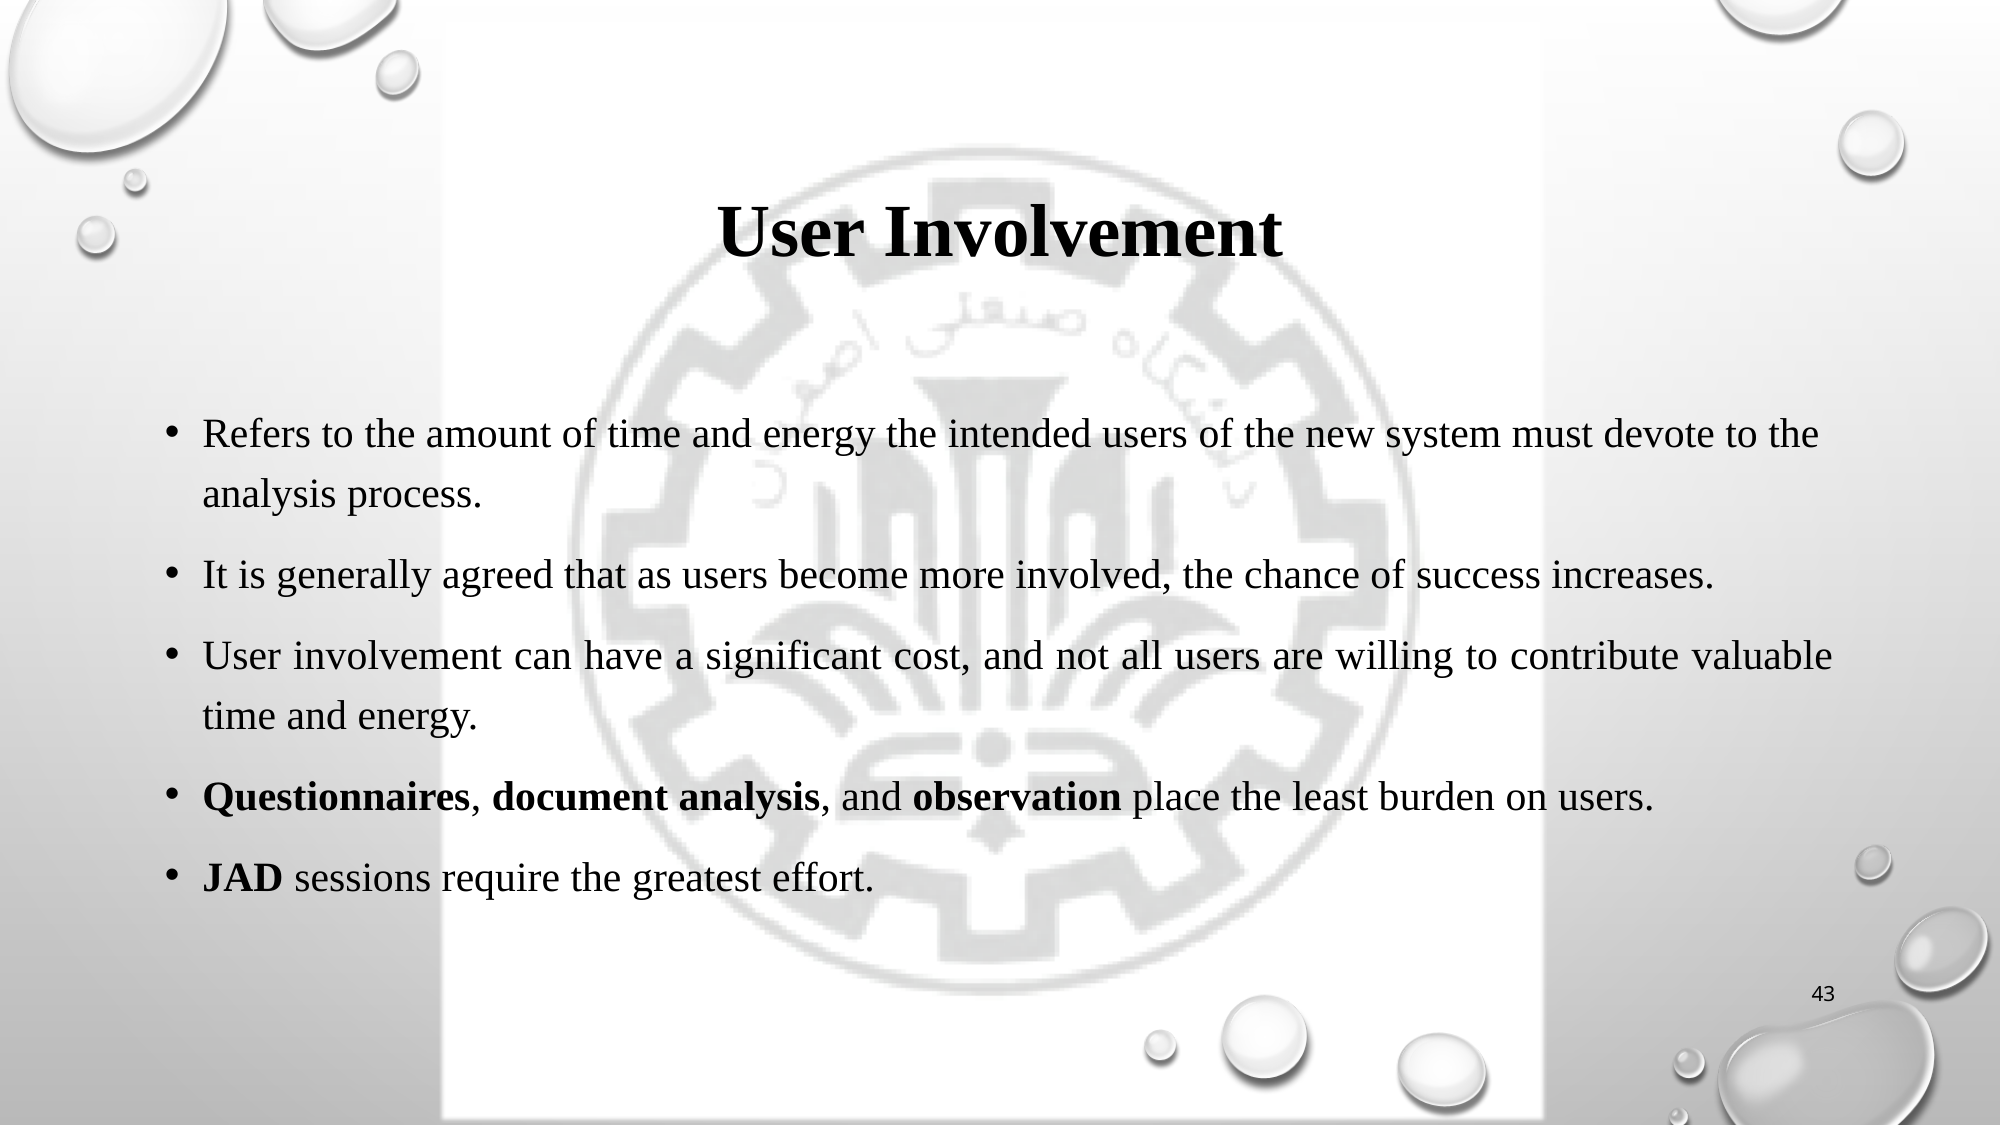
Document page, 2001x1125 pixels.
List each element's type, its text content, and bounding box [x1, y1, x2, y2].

list Refers to the amount of time and energy the intended users of the new system must devote to the analysis process. It is generally agreed that as users become more involved, the chance of success increases. User involvement can have a significant cost, and not all users are willing to contribute valuable time and energy. Questionnaires, document analysis, and observation place the least burden on users. JAD sessions require the greatest effort. [149, 388, 1850, 950]
picture [0, 0, 2000, 1125]
slide_number 43 [1724, 965, 1851, 1025]
title User Involvement [149, 101, 1851, 364]
